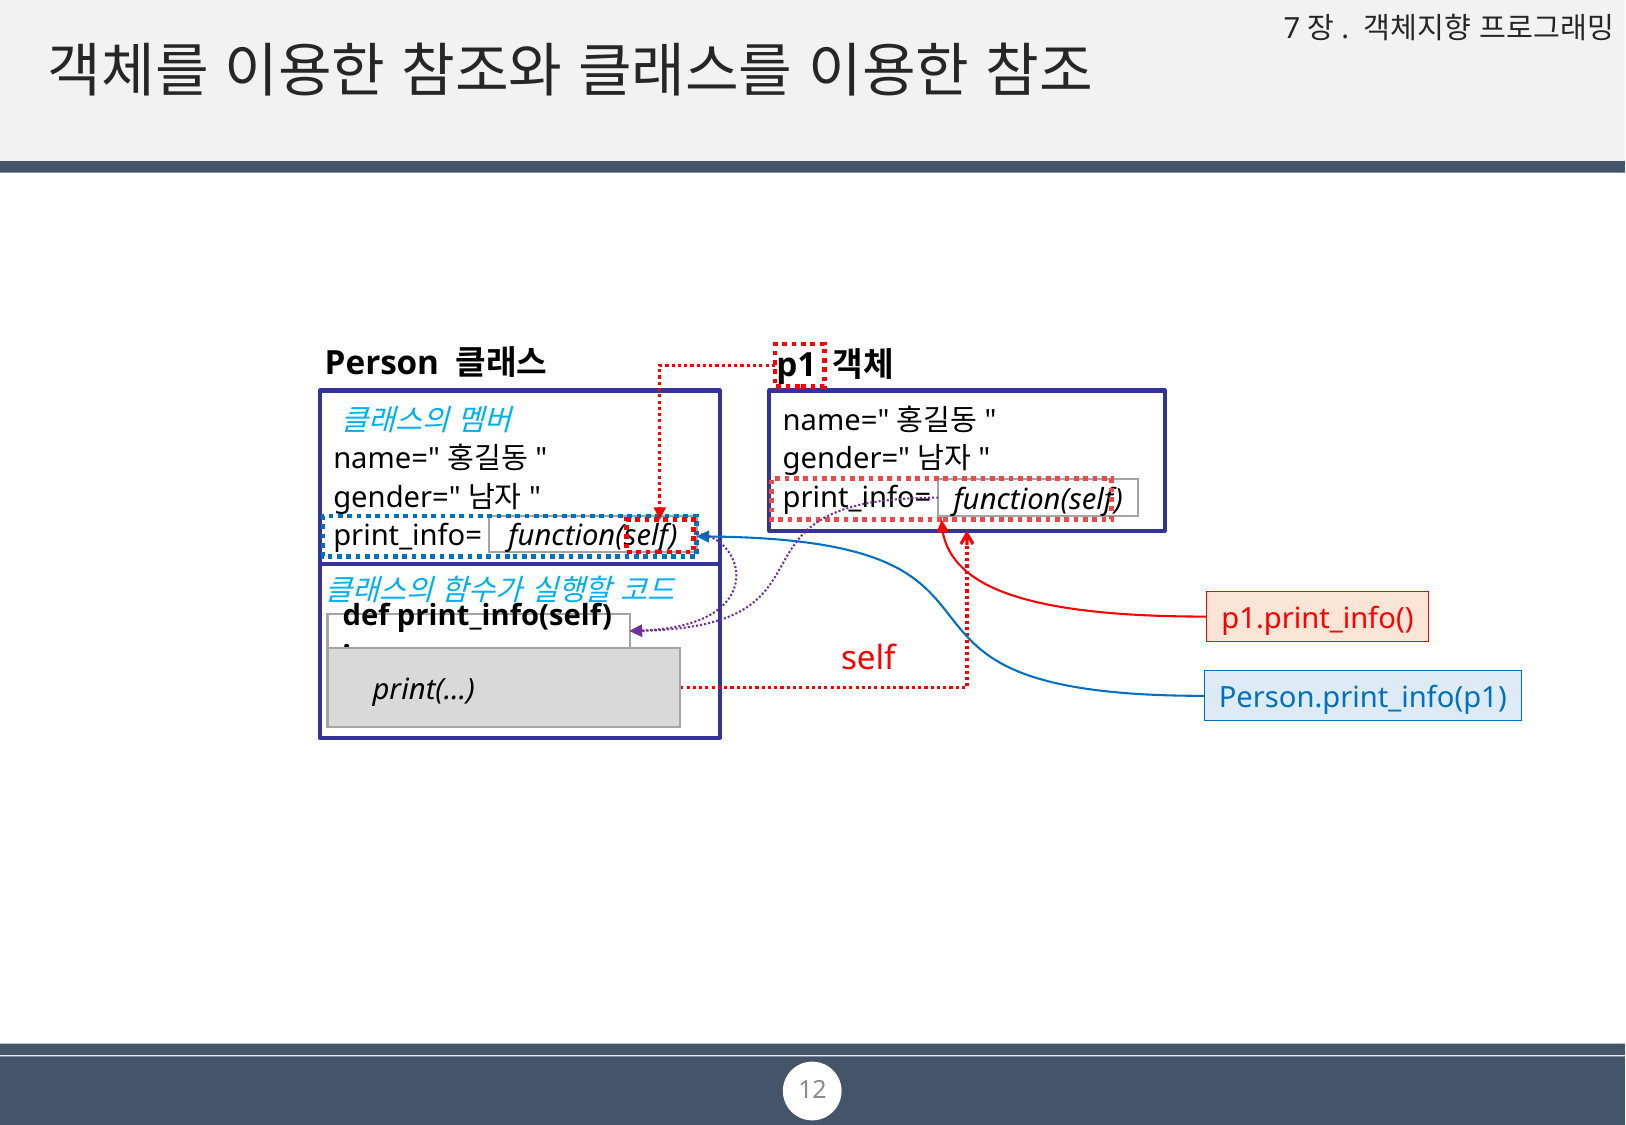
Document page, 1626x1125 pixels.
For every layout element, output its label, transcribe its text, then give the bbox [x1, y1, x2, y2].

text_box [696, 536, 1203, 697]
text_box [941, 519, 1203, 536]
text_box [316, 333, 1165, 738]
text_box Person.print_info(p1) [1204, 670, 1522, 721]
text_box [659, 365, 775, 520]
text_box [629, 497, 939, 631]
slide_number 12 [629, 1061, 996, 1121]
text_box p1.print_info() [1206, 591, 1429, 642]
title 객체를 이용한 참조와 클래스를 이용한 참조 [32, 30, 1592, 114]
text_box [629, 534, 697, 631]
